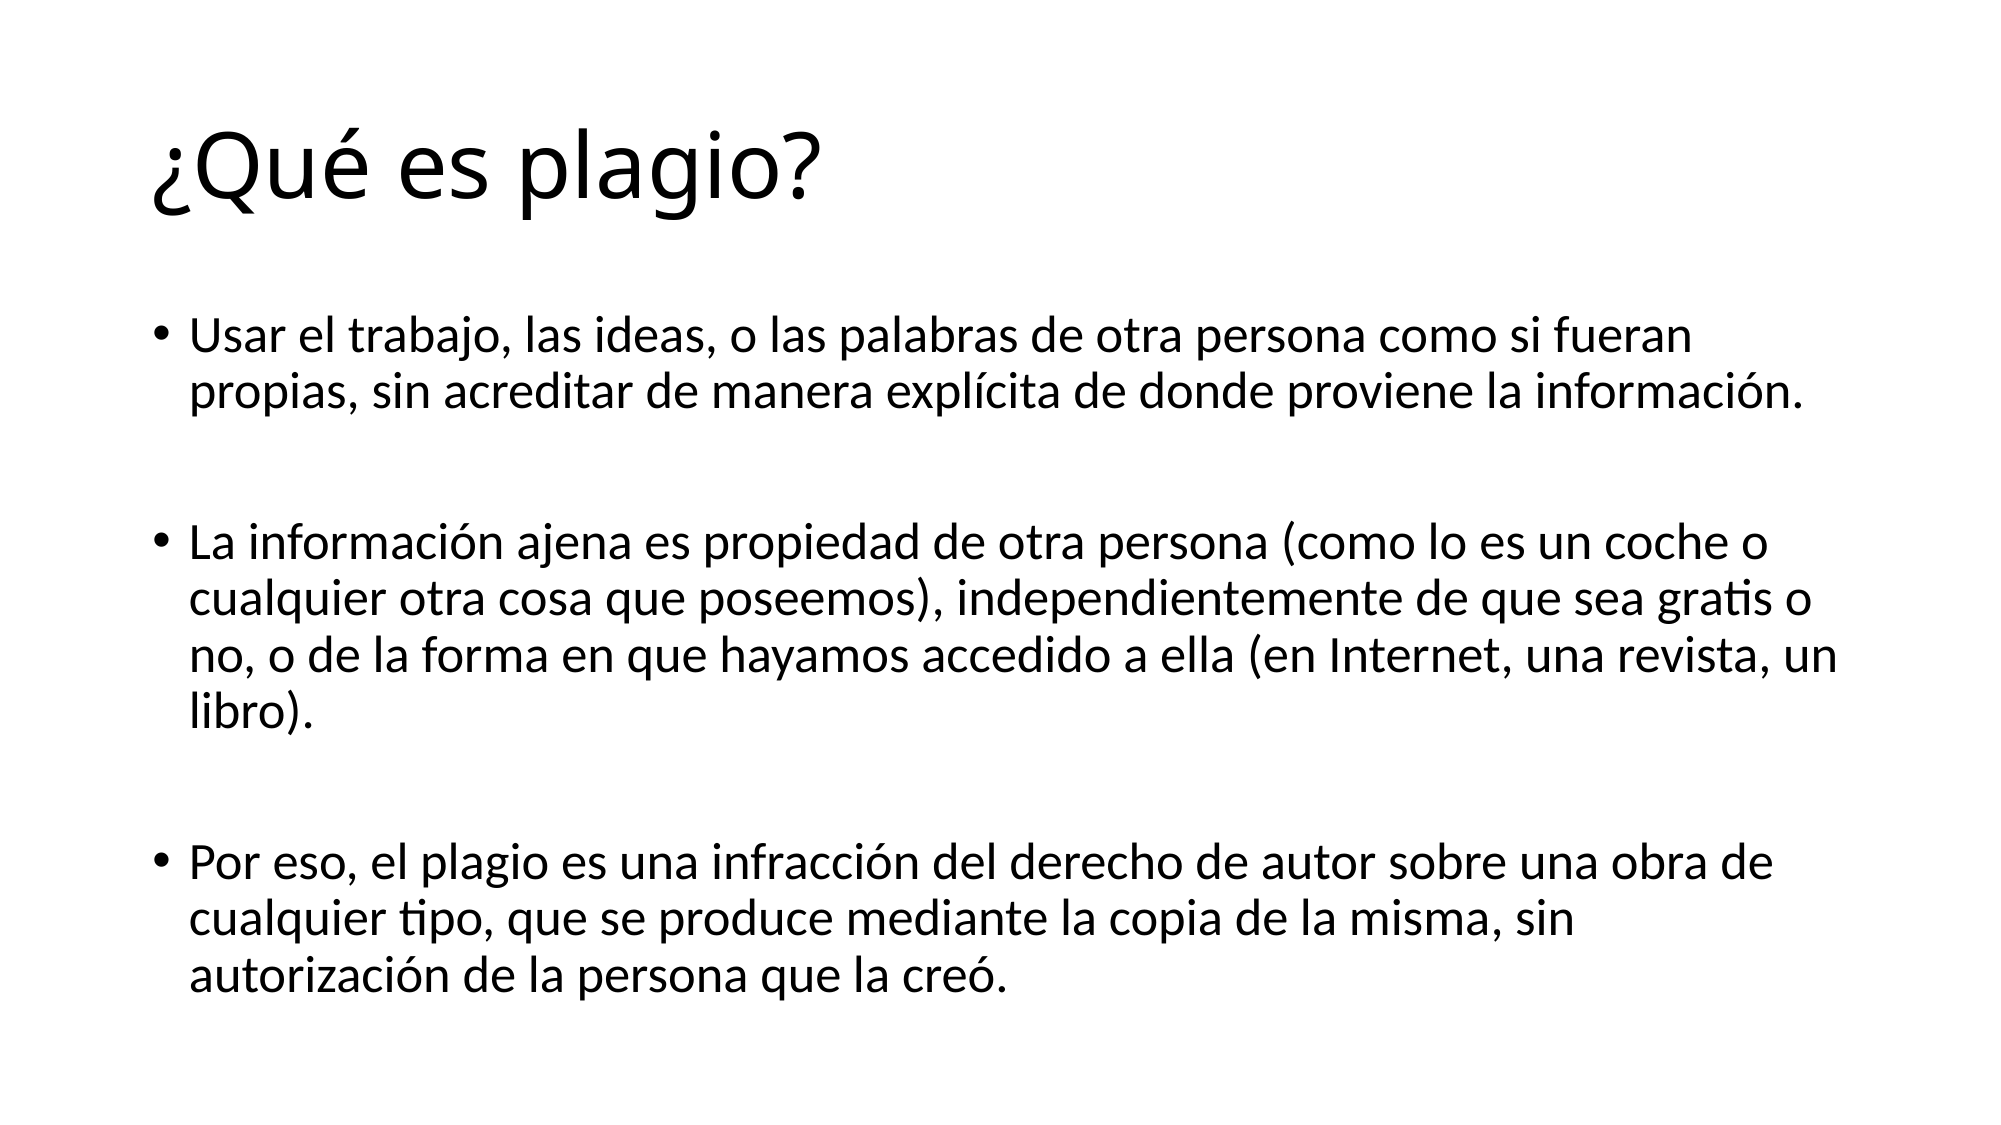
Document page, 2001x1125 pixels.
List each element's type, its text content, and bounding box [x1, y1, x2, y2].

list Usar el trabajo, las ideas, o las palabras de otra persona como si fueran propias, sin acreditar de manera explícita de donde proviene la información. La información ajena es propiedad de otra persona (como lo es un coche o cualquier otra cosa que poseemos), independientemente de que sea gratis o no, o de la forma en que hayamos accedido a ella (en Internet, una revista, un libro). Por eso, el plagio es una infracción del derecho de autor sobre una obra de cualquier tipo, que se produce mediante la copia de la misma, sin autorización de la persona que la creó. [137, 299, 1863, 1014]
title ¿Qué es plagio? [137, 59, 1863, 278]
